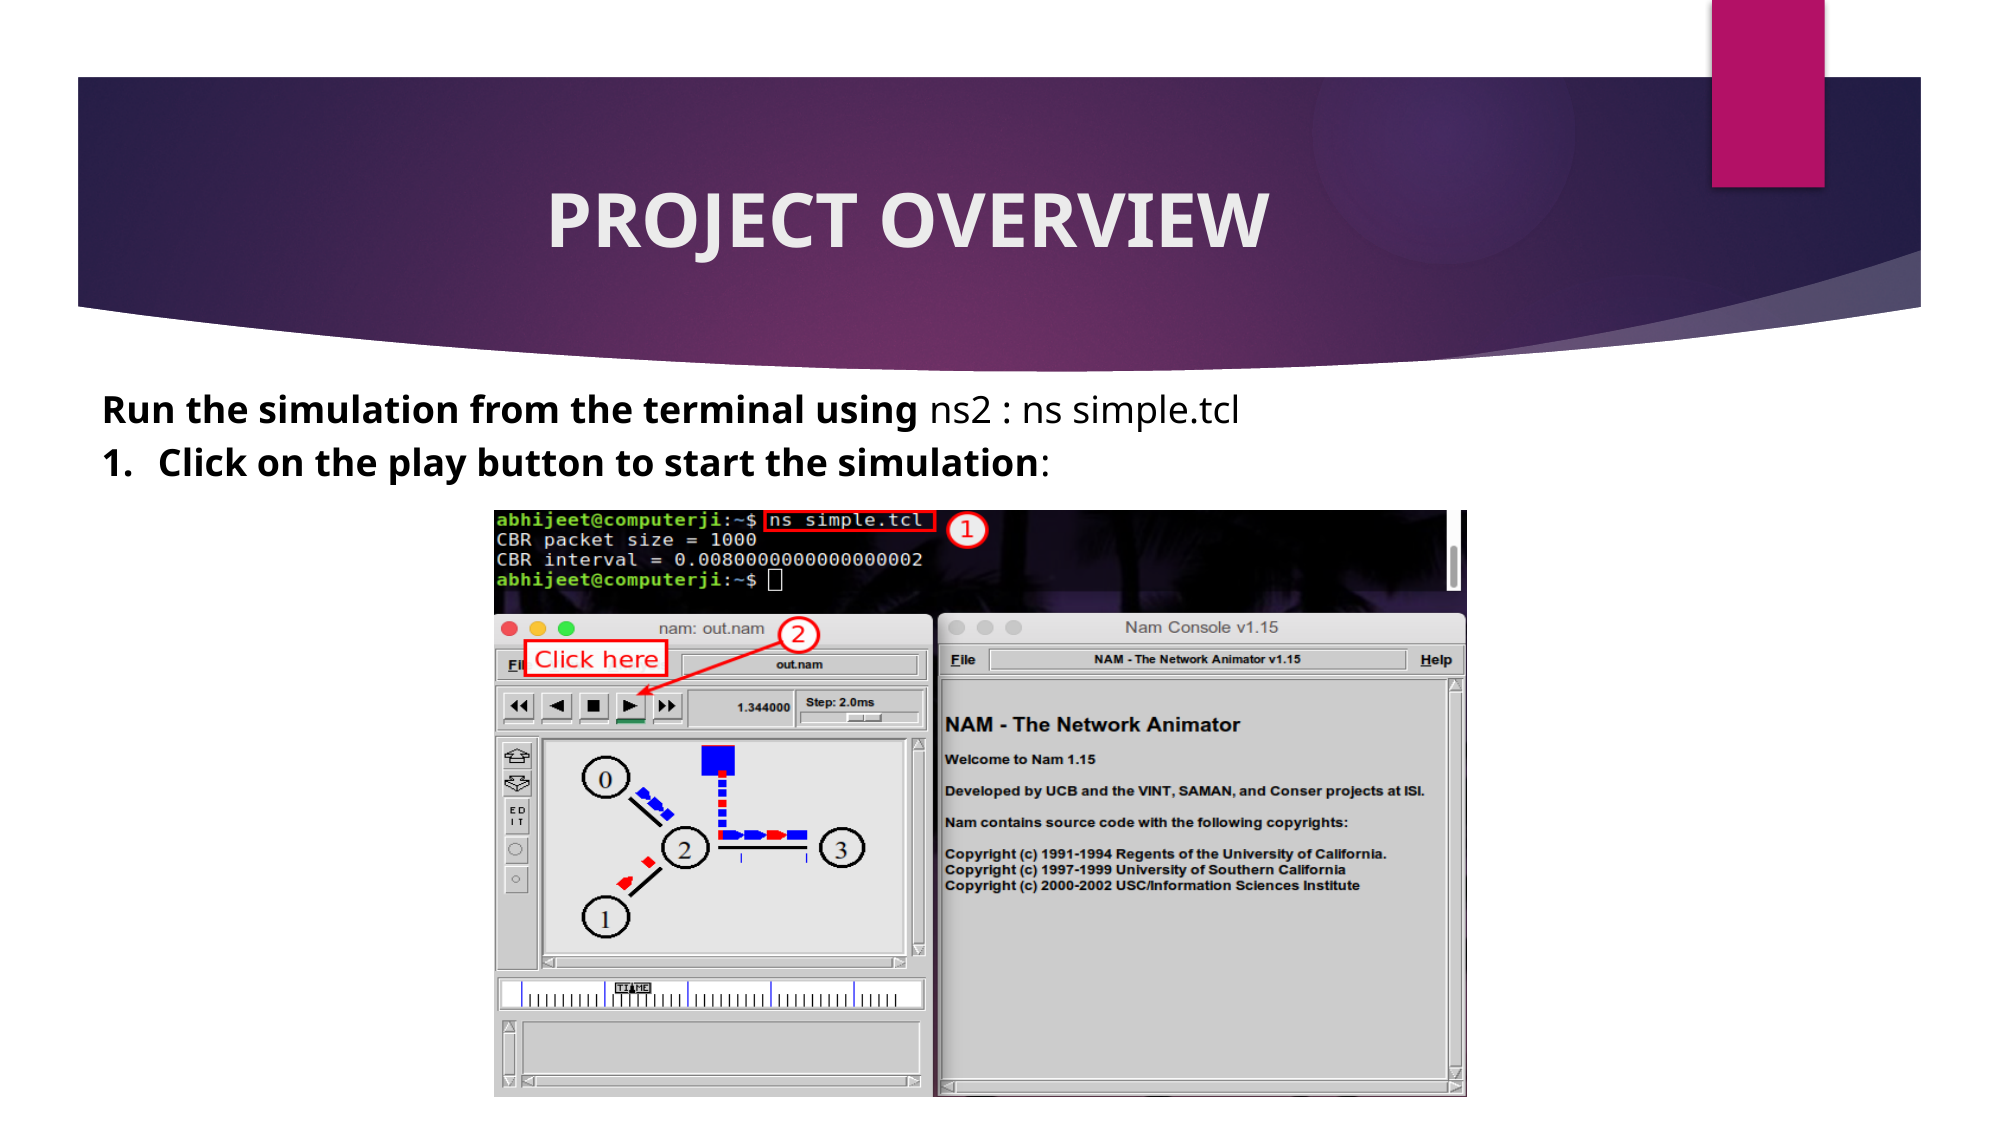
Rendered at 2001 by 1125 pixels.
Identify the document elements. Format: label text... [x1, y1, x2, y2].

title PROJECT OVERVIEW [189, 159, 1627, 276]
text_box Run the simulation from the terminal using ns2 : ns simple.tcl Click on the play button to start the simulation: [86, 378, 1898, 694]
picture [493, 510, 1467, 1097]
